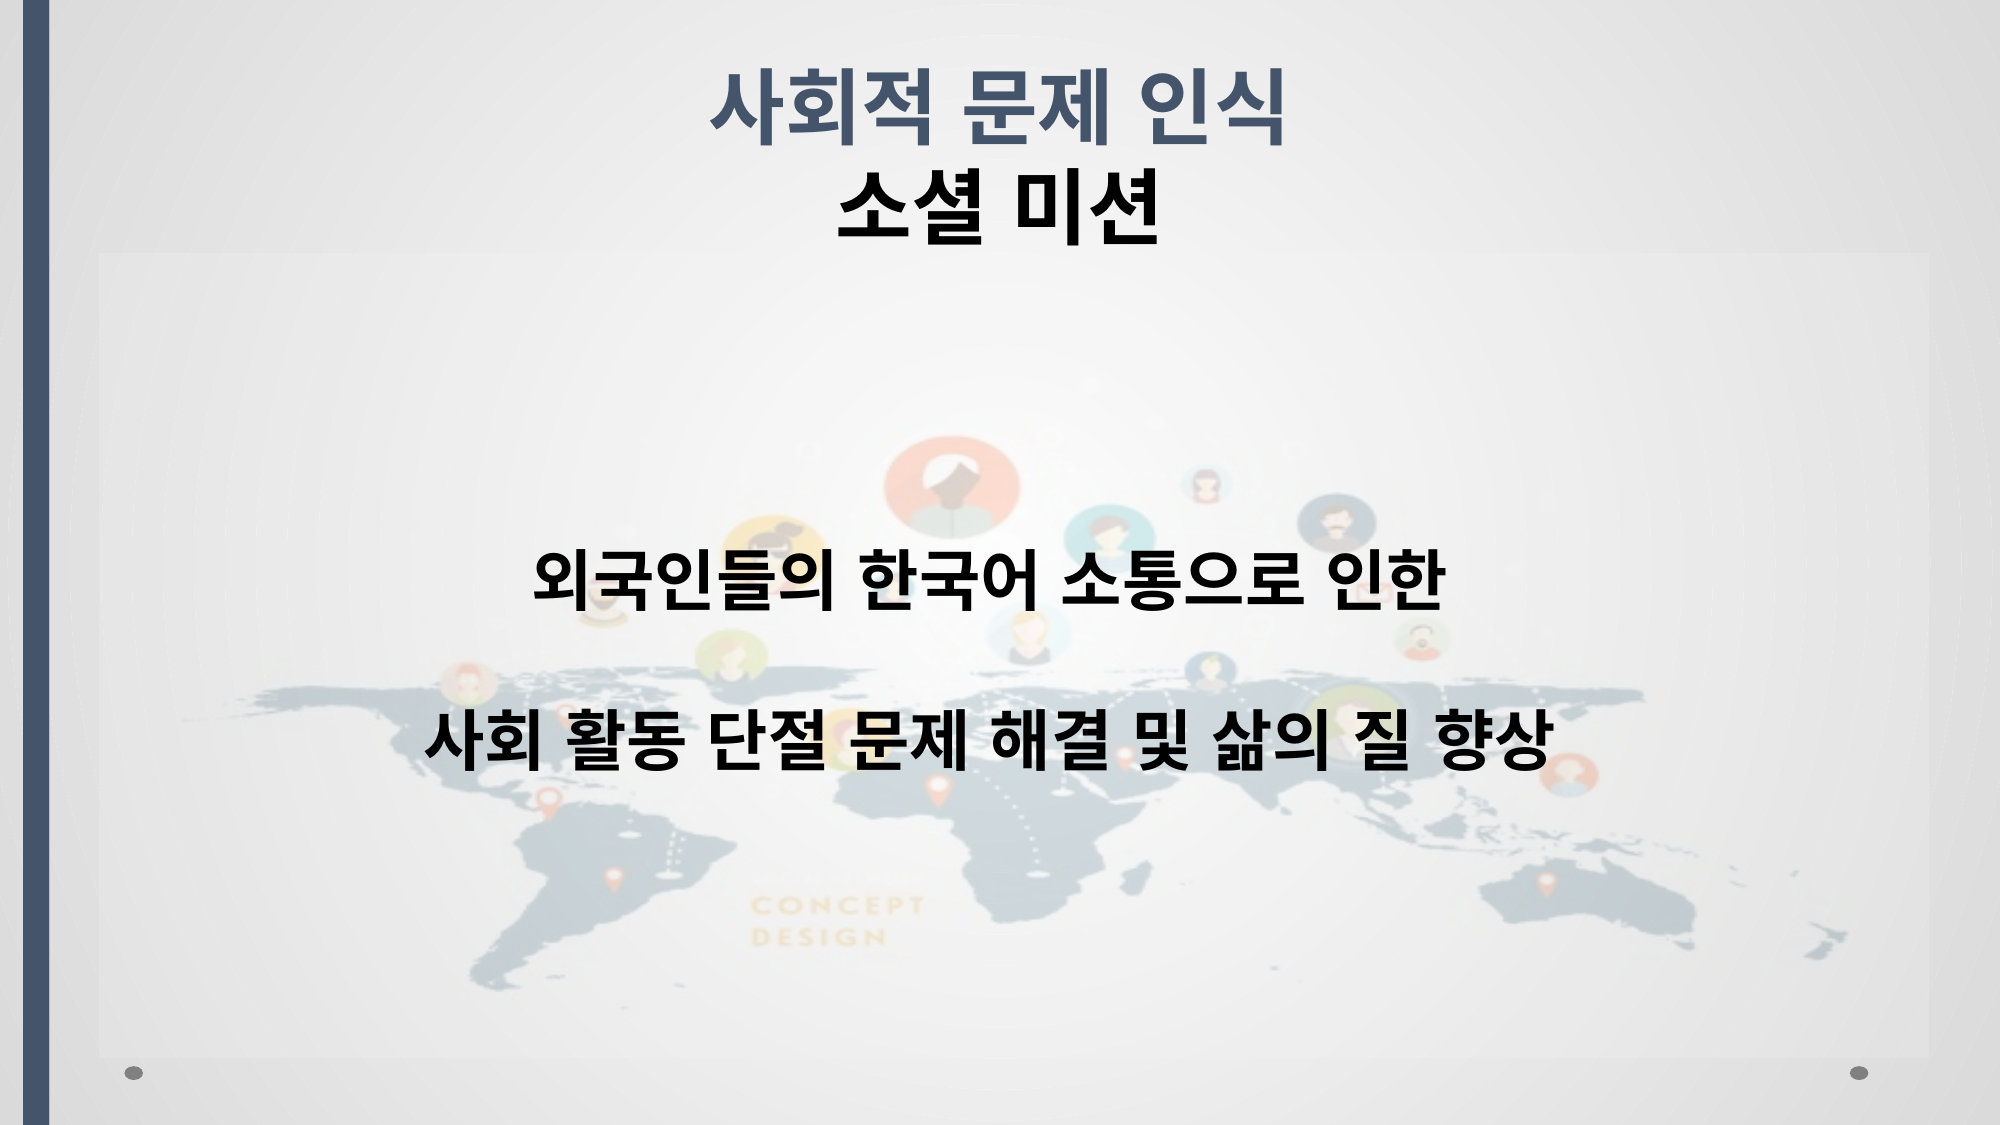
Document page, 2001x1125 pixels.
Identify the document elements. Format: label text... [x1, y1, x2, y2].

title 사회적 문제 인식 소셜 미션 [99, 0, 1900, 253]
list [99, 253, 1929, 1058]
